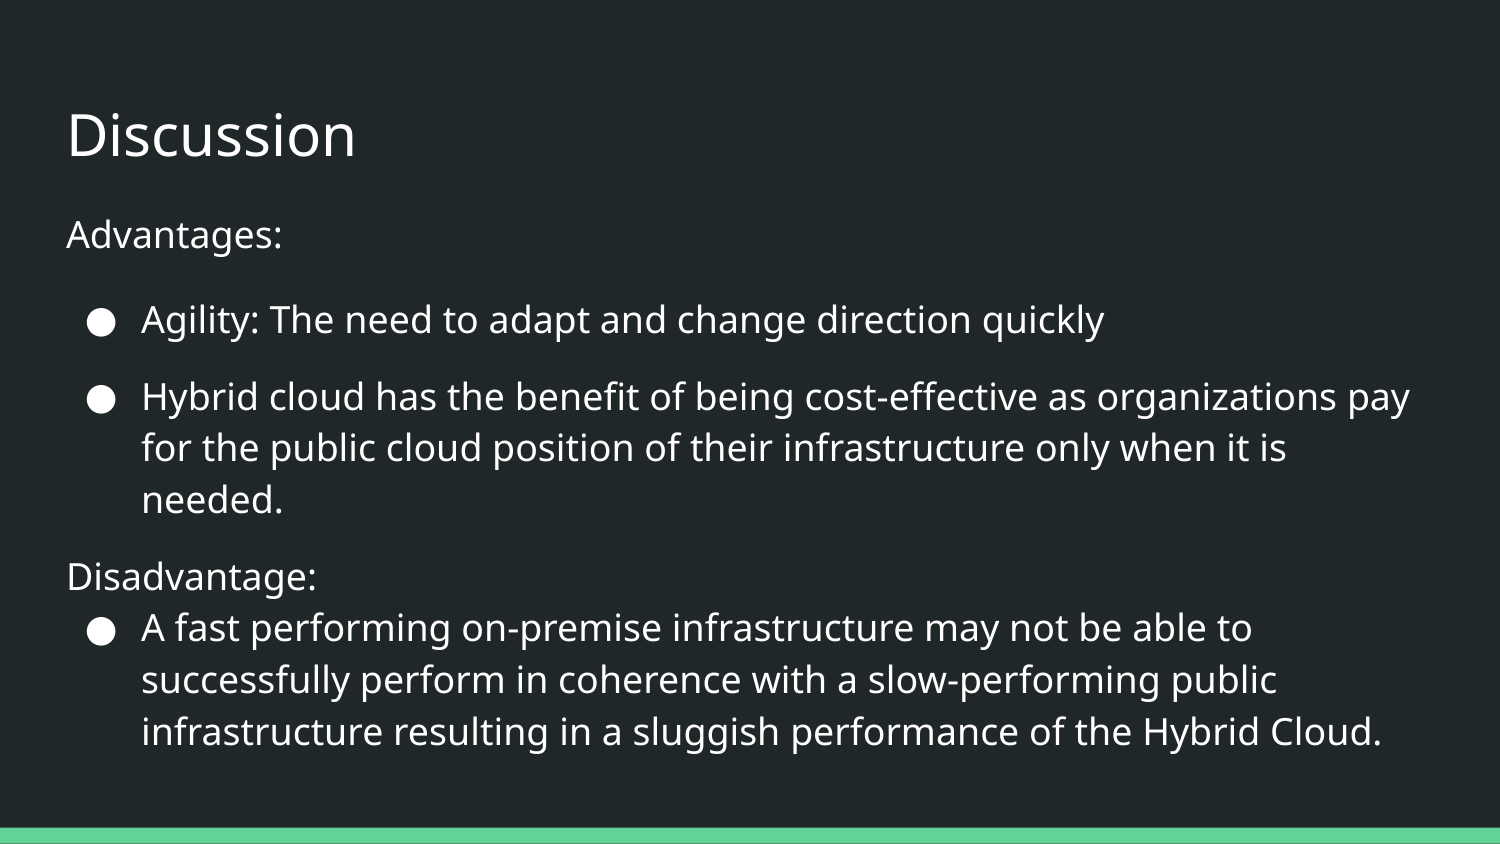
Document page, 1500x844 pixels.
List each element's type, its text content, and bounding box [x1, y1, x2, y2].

list Advantages: Agility: The need to adapt and change direction quickly Hybrid cloud has the benefit of being cost-effective as organizations pay for the public cloud position of their infrastructure only when it is needed. Disadvantage: A fast performing on-premise infrastructure may not be able to successfully perform in coherence with a slow-performing public infrastructure resulting in a sluggish performance of the Hybrid Cloud. [51, 189, 1449, 750]
title Discussion [51, 72, 1449, 167]
